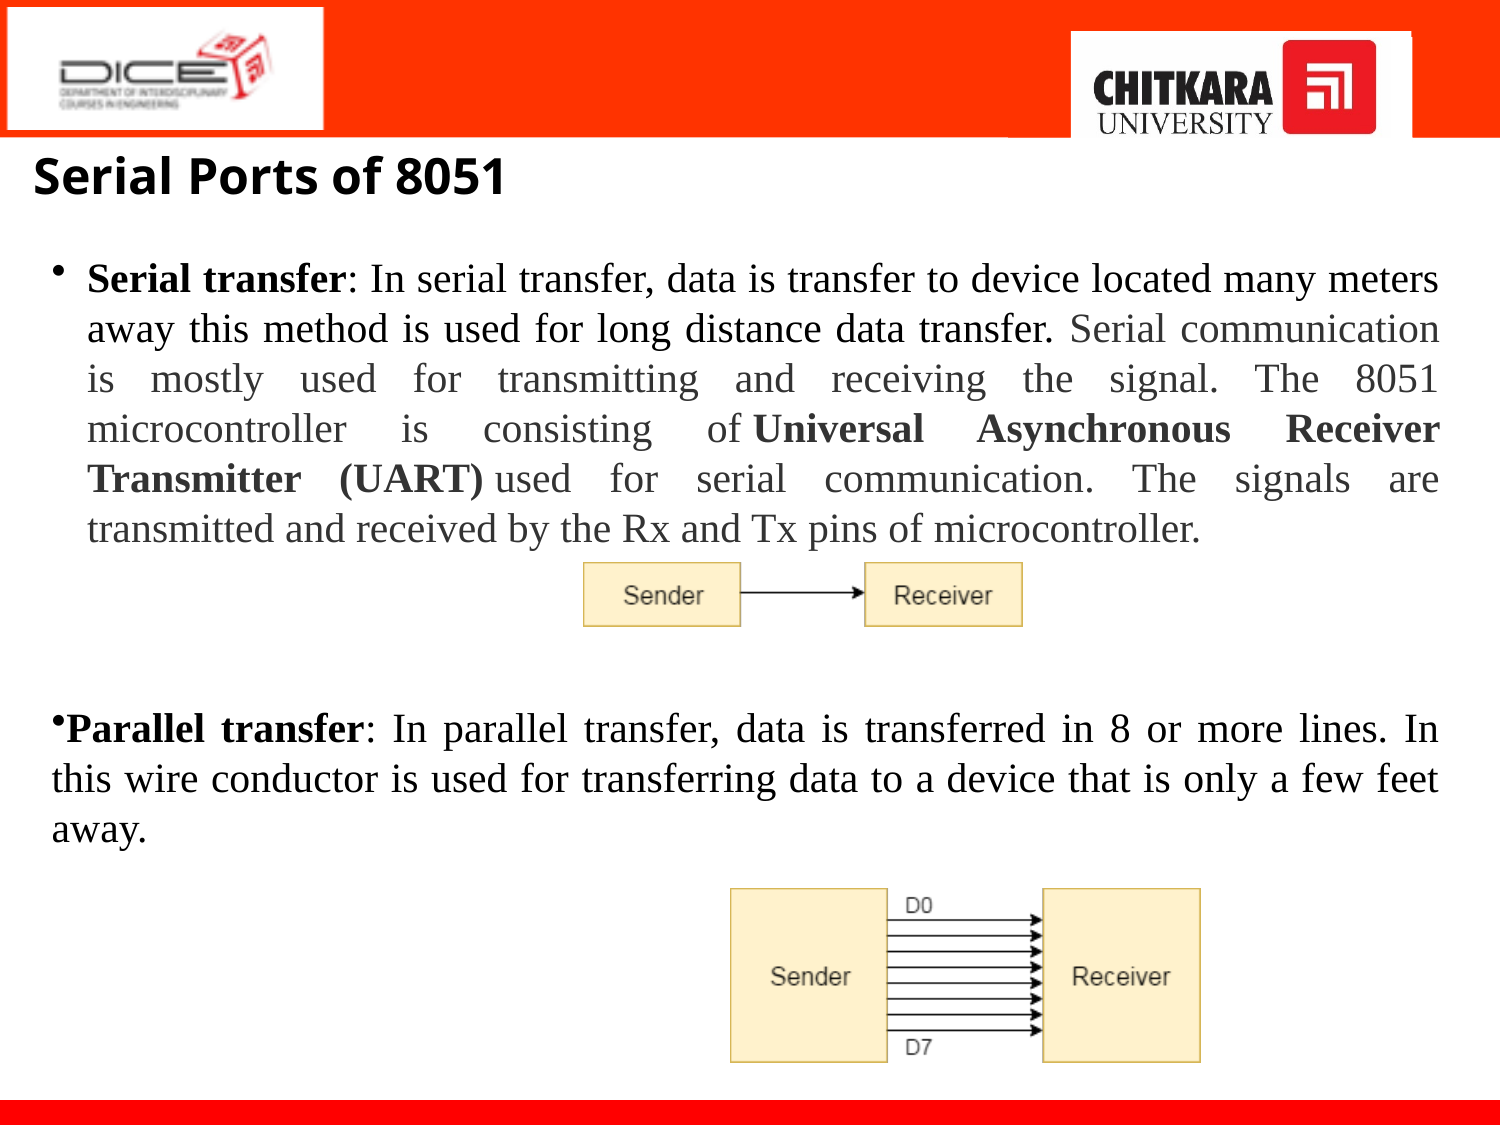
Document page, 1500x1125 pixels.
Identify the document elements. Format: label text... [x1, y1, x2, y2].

picture [1074, 37, 1391, 137]
picture [730, 888, 1202, 1063]
picture [0, 7, 368, 146]
list Serial Ports of 8051 [0, 137, 1500, 1106]
text_box Serial transfer: In serial transfer, data is transfer to device located many meters away this method is used for long distance data transfer. Serial communication is mostly used for transmitting and receiving the signal. The 8051 microcontroller is consisting of Universal Asynchronous Receiver Transmitter (UART) used for serial communication. The signals are transmitted and received by the Rx and Tx pins of microcontroller. Parallel transfer: In parallel transfer, data is transferred in 8 or more lines. In this wire conductor is used for transferring data to a device that is only a few feet away. [36, 242, 1456, 1009]
picture [583, 562, 1023, 628]
